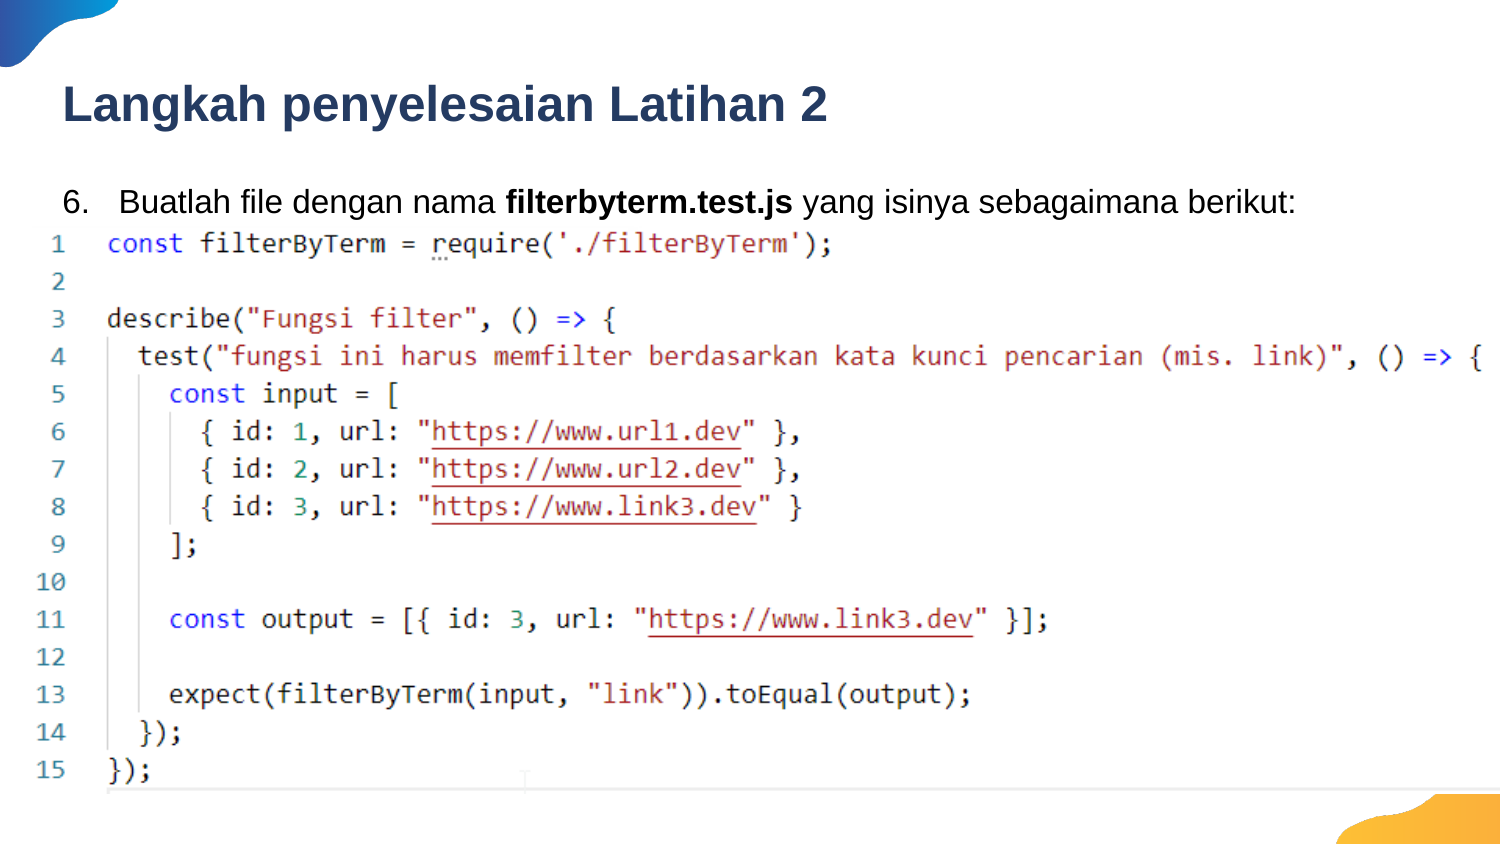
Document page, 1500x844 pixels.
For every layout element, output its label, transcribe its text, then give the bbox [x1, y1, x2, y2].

picture [0, 0, 120, 73]
picture [32, 226, 1500, 844]
text_box Langkah penyelesaian Latihan 2 [47, 63, 1418, 139]
text_box Buatlah file dengan nama filterbyterm.test.js yang isinya sebagaimana berikut: [47, 153, 1436, 225]
